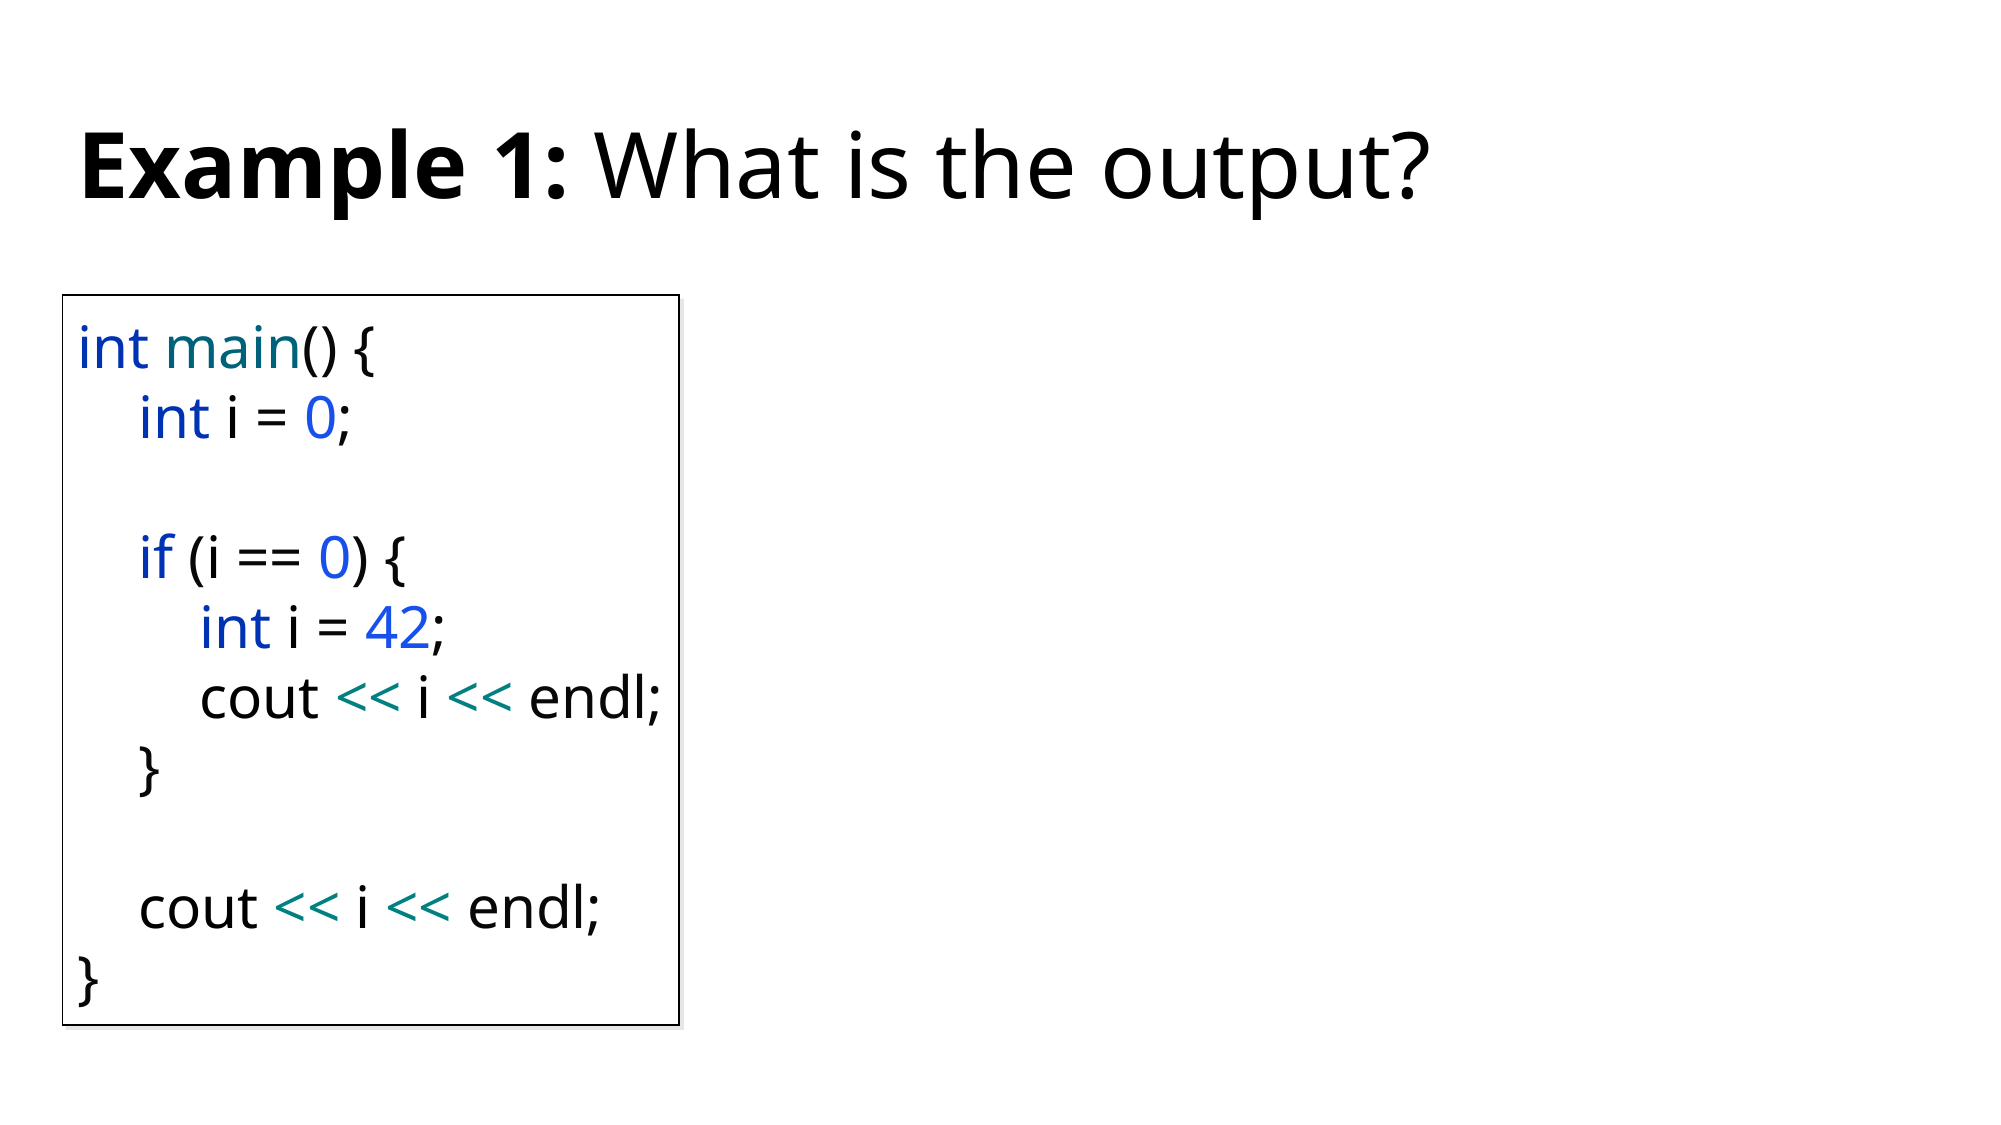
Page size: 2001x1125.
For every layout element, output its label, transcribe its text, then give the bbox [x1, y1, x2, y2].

text_box int main() { int i = 0; if (i == 0) { int i = 42; cout << i << endl; } cout << i << endl; } [62, 295, 679, 1025]
title Example 1: What is the output? [62, 59, 1938, 278]
